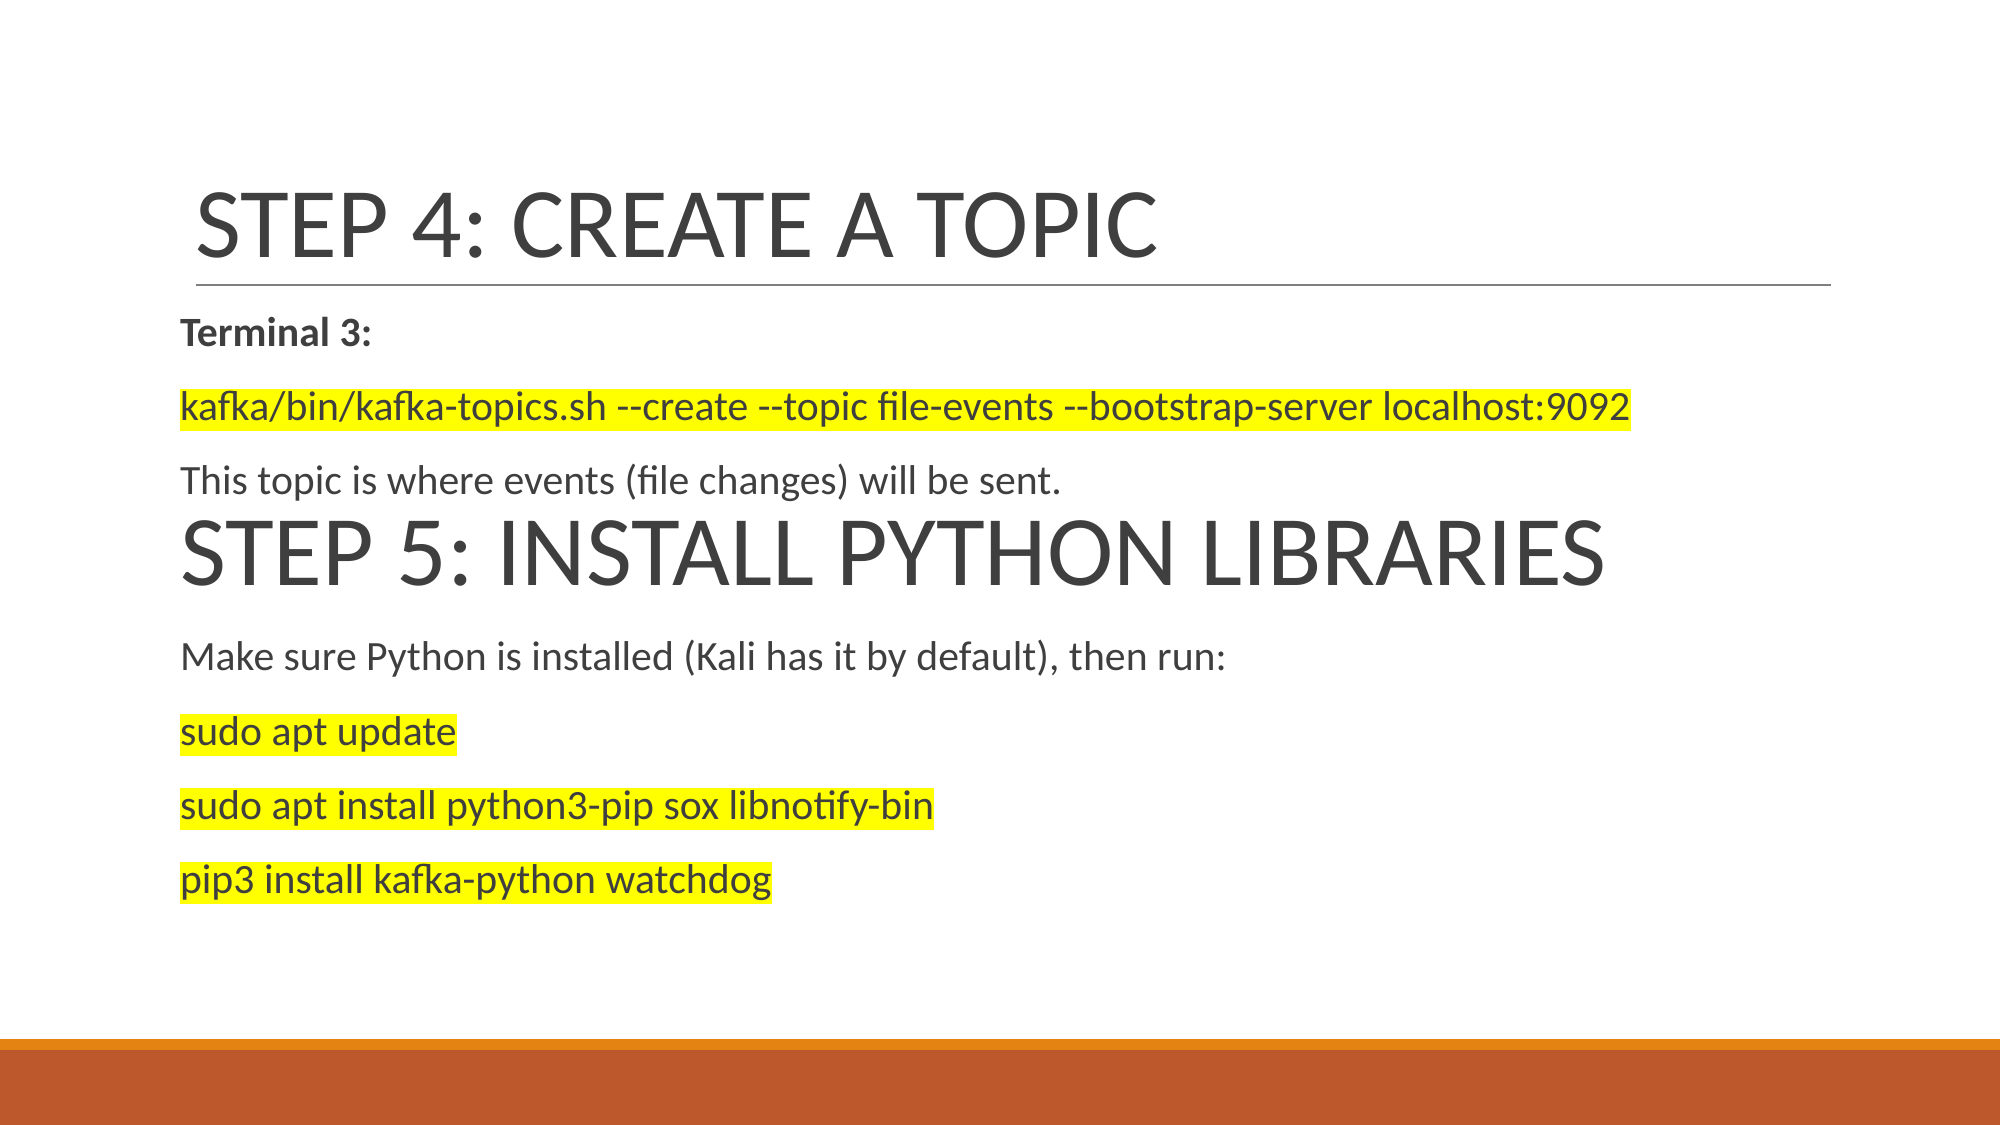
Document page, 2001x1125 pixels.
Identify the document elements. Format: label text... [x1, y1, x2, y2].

title STEP 4: CREATE A TOPIC [180, 47, 1830, 285]
list Terminal 3: kafka/bin/kafka-topics.sh --create --topic file-events --bootstrap-server localhost:9092 This topic is where events (file changes) will be sent. STEP 5: INSTALL PYTHON LIBRARIES Make sure Python is installed (Kali has it by default), then run: sudo apt update sudo apt install python3-pip sox libnotify-bin pip3 install kafka-python watchdog [180, 302, 1830, 963]
